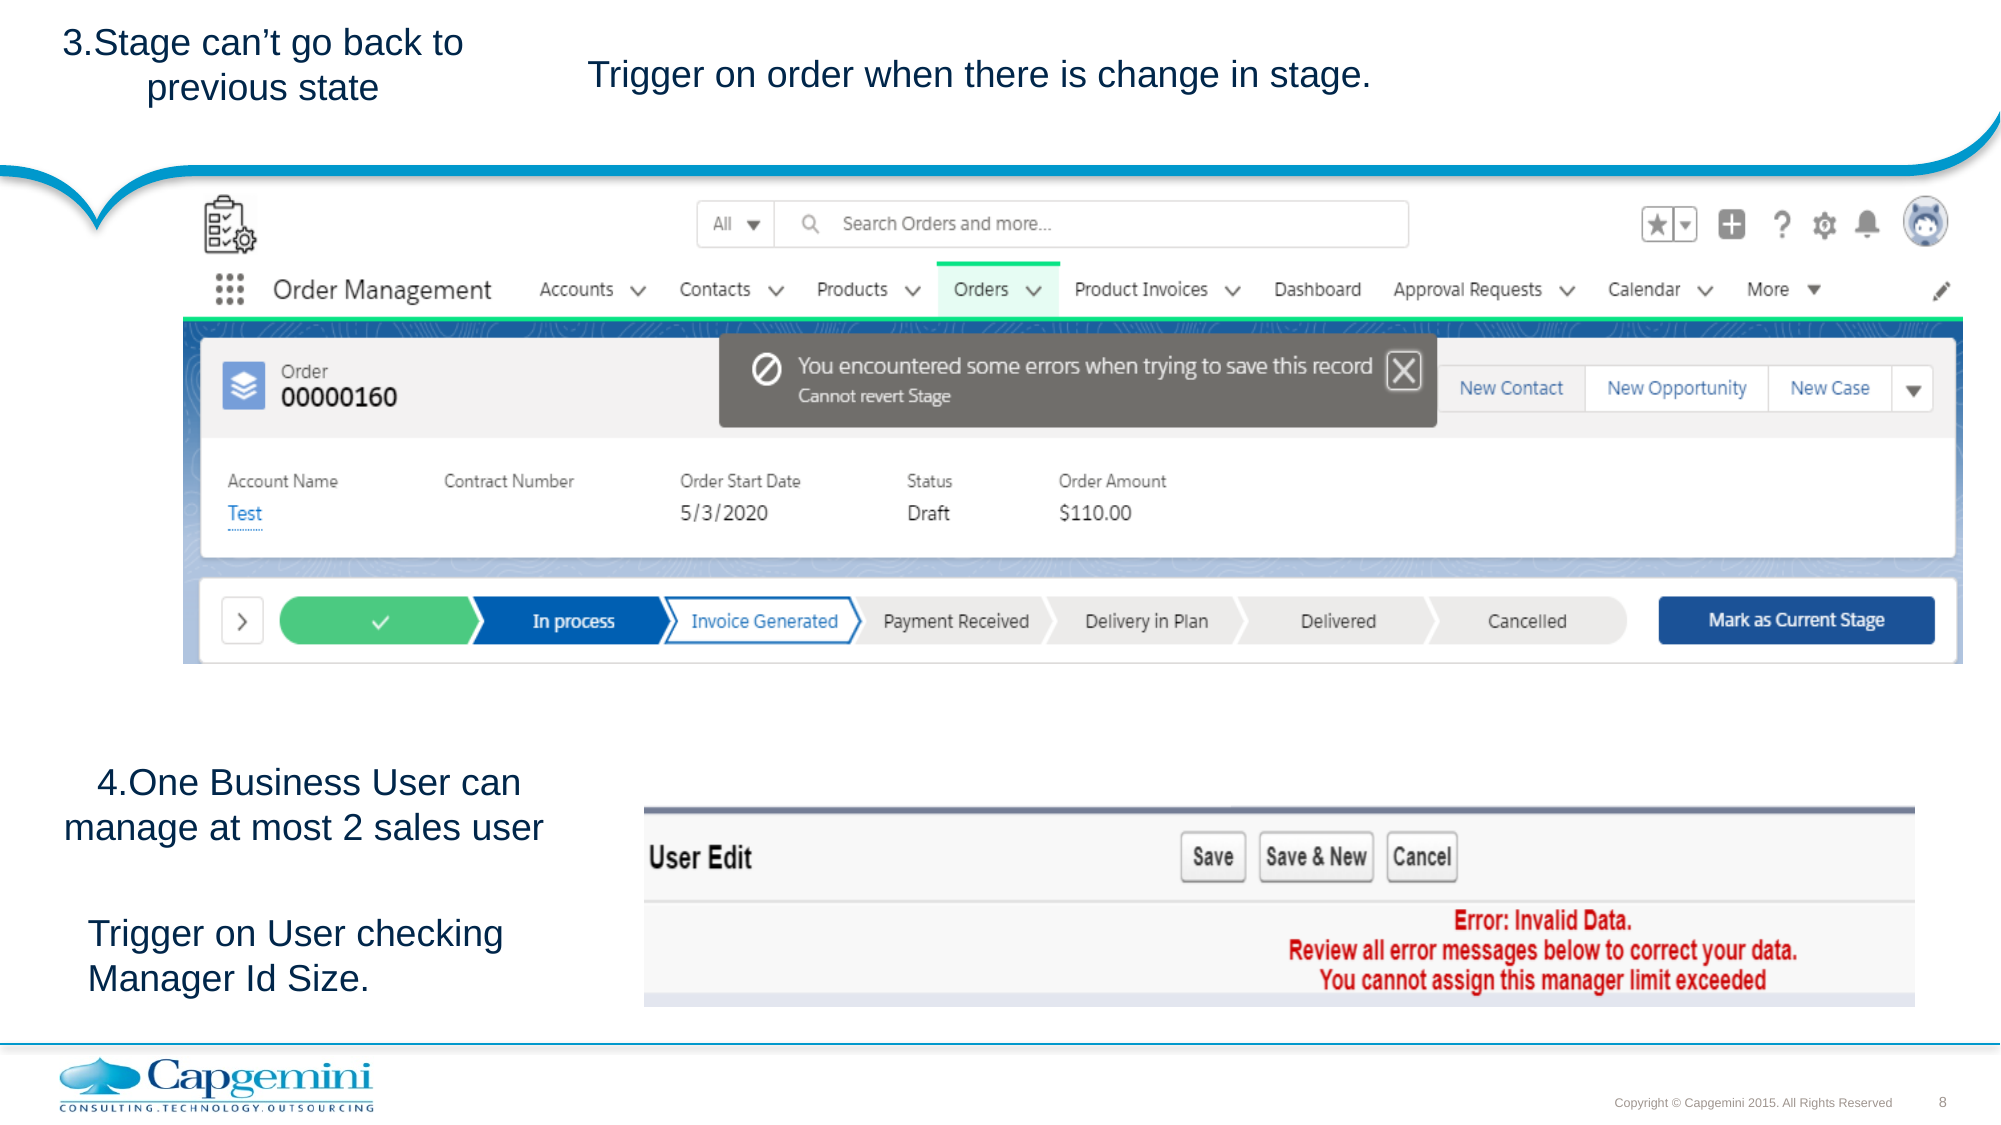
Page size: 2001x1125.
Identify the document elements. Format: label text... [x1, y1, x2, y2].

text_box Trigger on User checking Manager Id Size. [72, 901, 1073, 1052]
text_box 4.One Business User can manage at most 2 sales user [46, 750, 573, 856]
picture [644, 798, 1915, 1007]
picture [182, 190, 1963, 664]
text_box Trigger on order when there is change in stage. [572, 42, 1573, 103]
picture [59, 1056, 374, 1113]
text_box 3.Stage can’t go back to previous state [0, 10, 527, 116]
